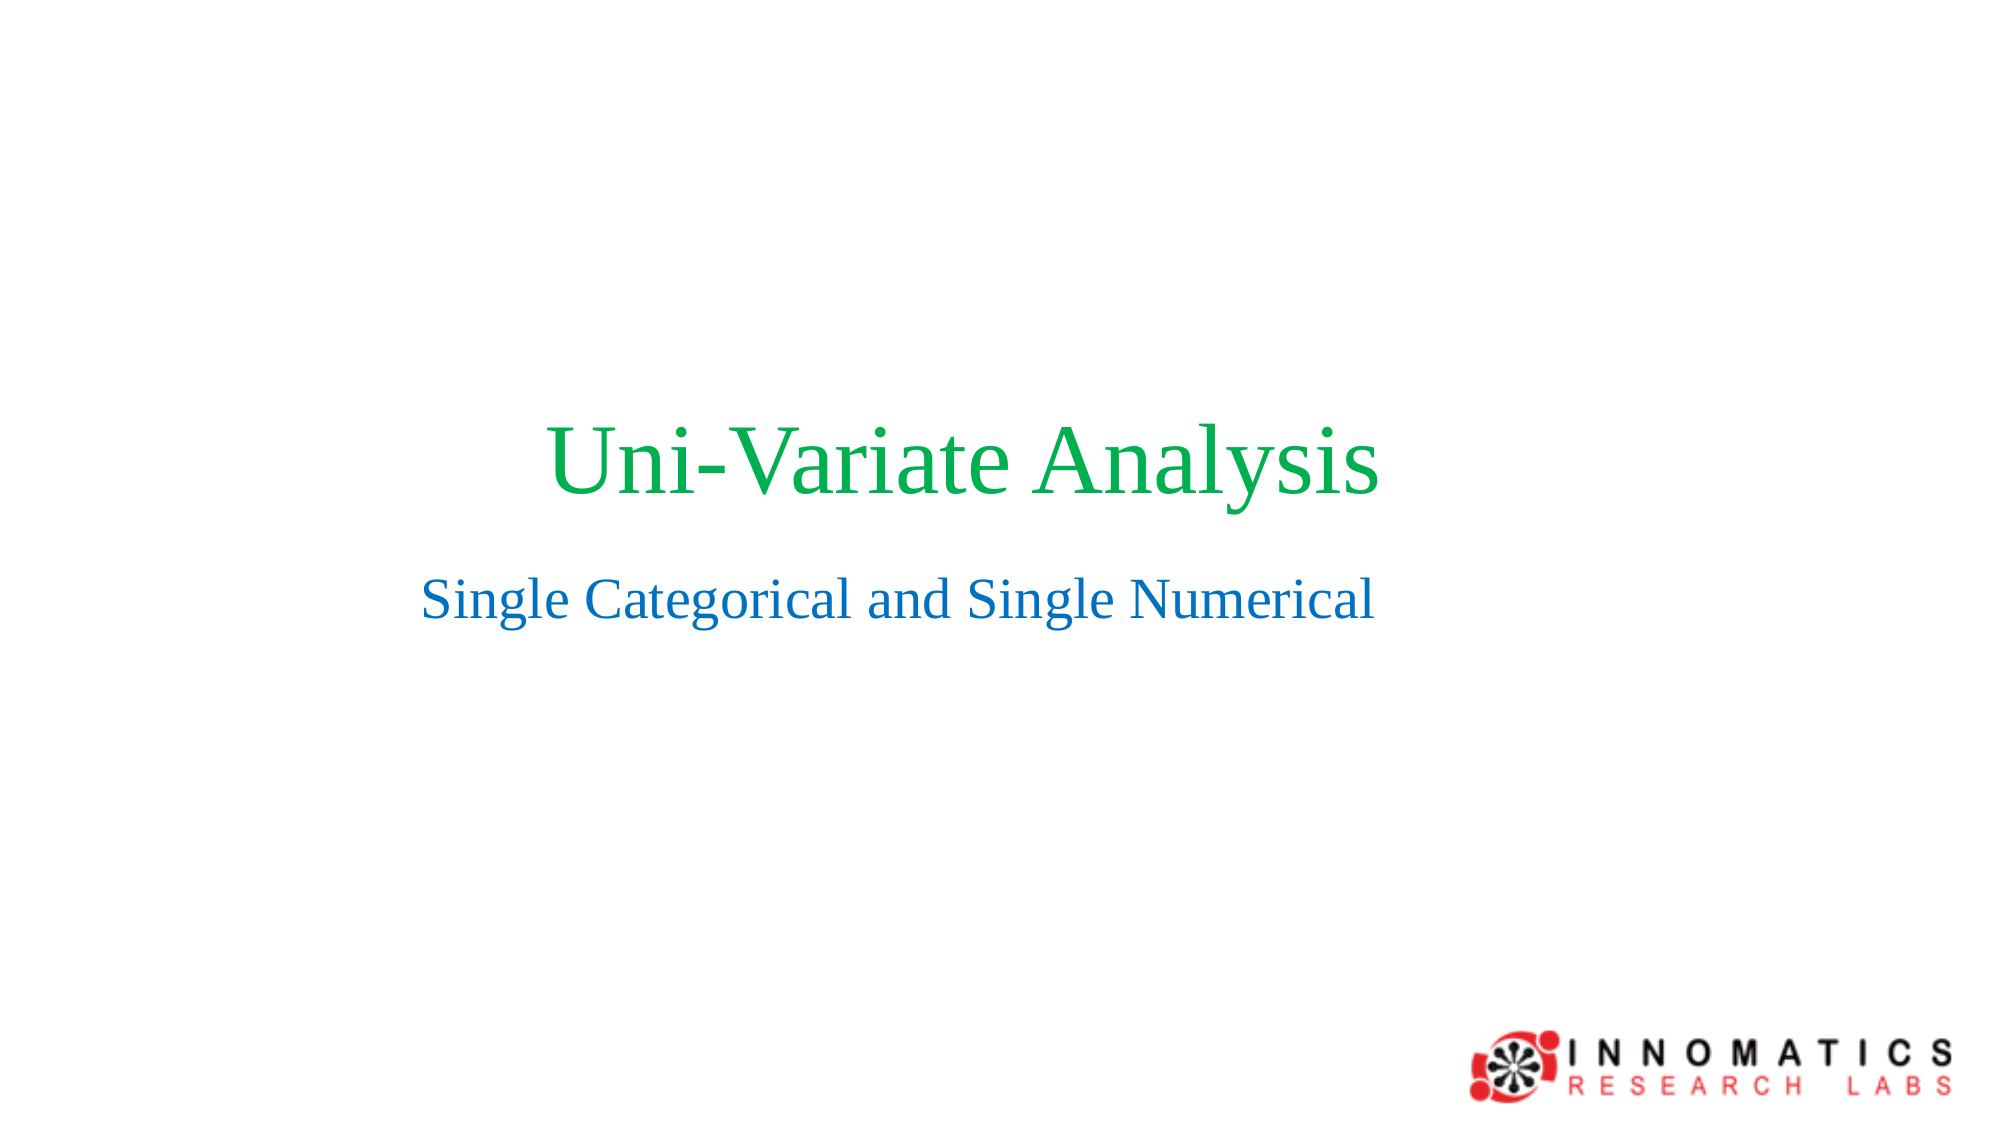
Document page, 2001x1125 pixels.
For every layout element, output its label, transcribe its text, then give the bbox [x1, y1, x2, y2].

title Uni-Variate Analysis Single Categorical and Single Numerical [330, 471, 2000, 568]
picture [1445, 1014, 1975, 1125]
